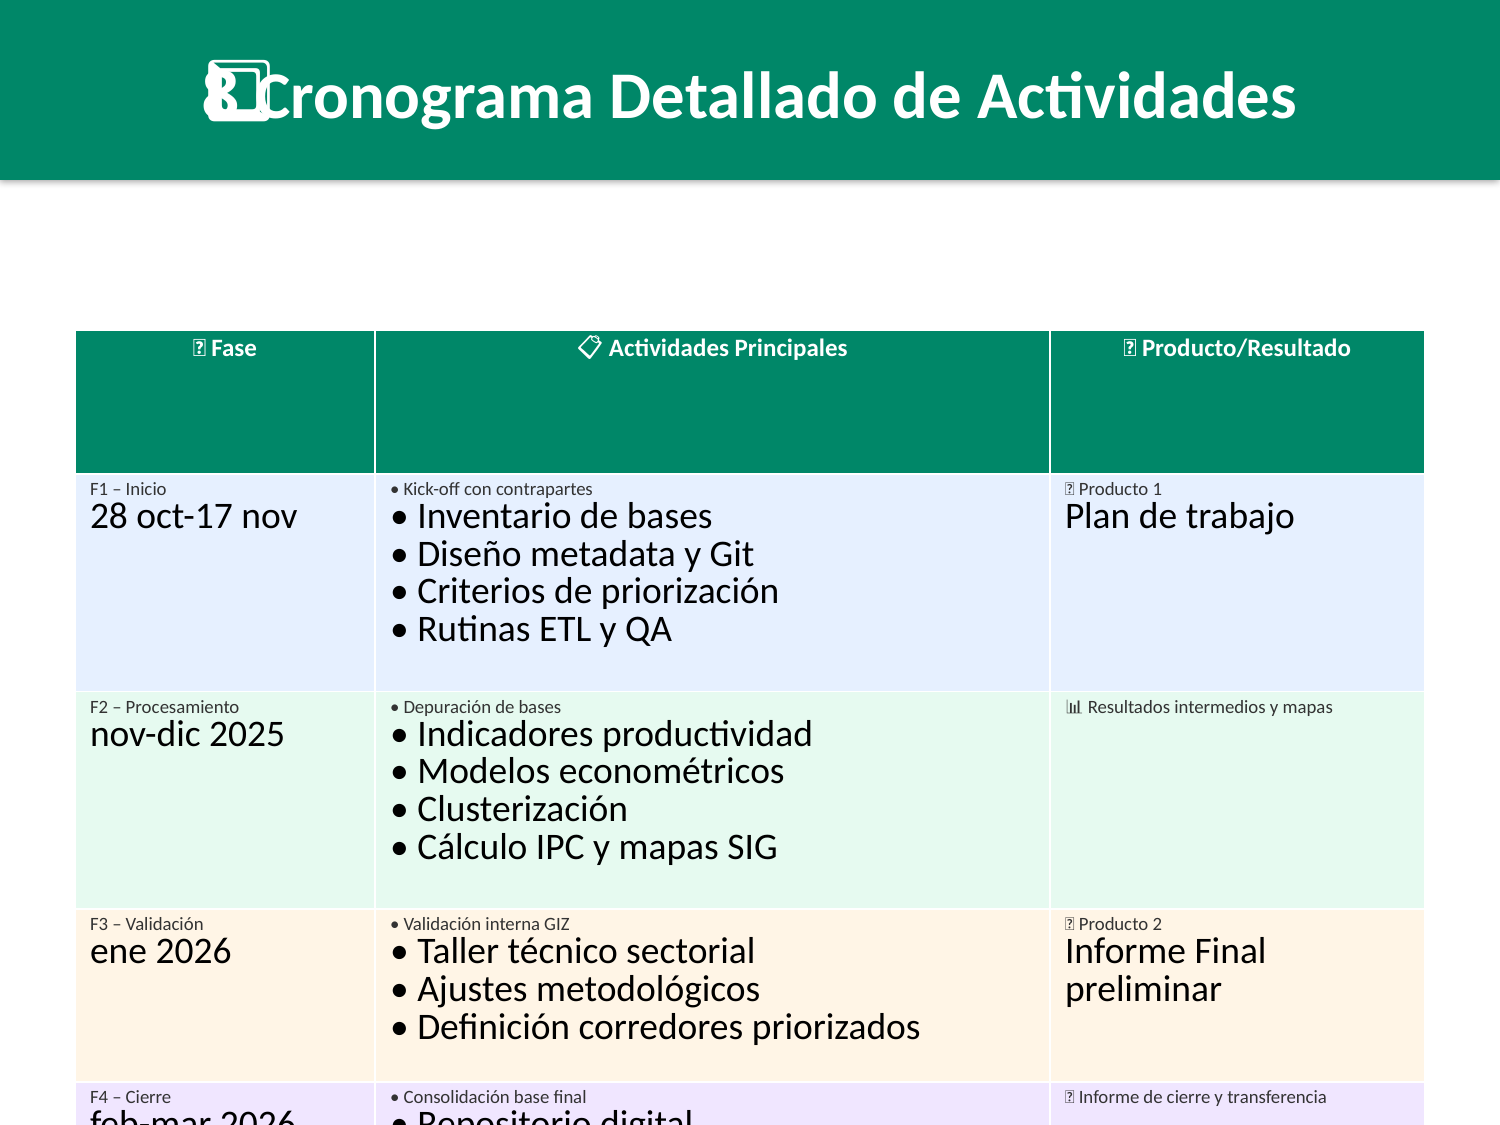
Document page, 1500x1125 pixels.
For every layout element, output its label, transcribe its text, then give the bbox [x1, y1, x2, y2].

table_header 📋 Actividades Principales [376, 331, 1049, 473]
table_cell • Depuración de bases • Indicadores productividad • Modelos econométricos • Clusterización • Cálculo IPC y mapas SIG [376, 692, 1049, 908]
text_box 8️⃣ Cronograma Detallado de Actividades [186, 44, 1314, 140]
table_cell F1 – Inicio 28 oct-17 nov [76, 475, 374, 691]
table_cell ✅ Informe de cierre y transferencia [1051, 1083, 1424, 1125]
table_cell • Consolidación base final • Repositorio digital • Manual de uso • Lecciones aprendidas [376, 1083, 1049, 1125]
table_header 🎯 Producto/Resultado [1051, 331, 1424, 473]
table_cell F3 – Validación ene 2026 [76, 910, 374, 1081]
table_cell F4 – Cierre feb-mar 2026 [76, 1083, 374, 1125]
table_header 📅 Fase [76, 331, 374, 473]
table_cell 📄 Producto 1 Plan de trabajo [1051, 475, 1424, 691]
table_cell F2 – Procesamiento nov-dic 2025 [76, 692, 374, 908]
table_cell 📄 Producto 2 Informe Final preliminar [1051, 910, 1424, 1081]
table_cell 📊 Resultados intermedios y mapas [1051, 692, 1424, 908]
table_cell • Validación interna GIZ • Taller técnico sectorial • Ajustes metodológicos • Definición corredores priorizados [376, 910, 1049, 1081]
table_cell • Kick-off con contrapartes • Inventario de bases • Diseño metadata y Git • Criterios de priorización • Rutinas ETL y QA [376, 475, 1049, 691]
text_box [0, 0, 1500, 181]
